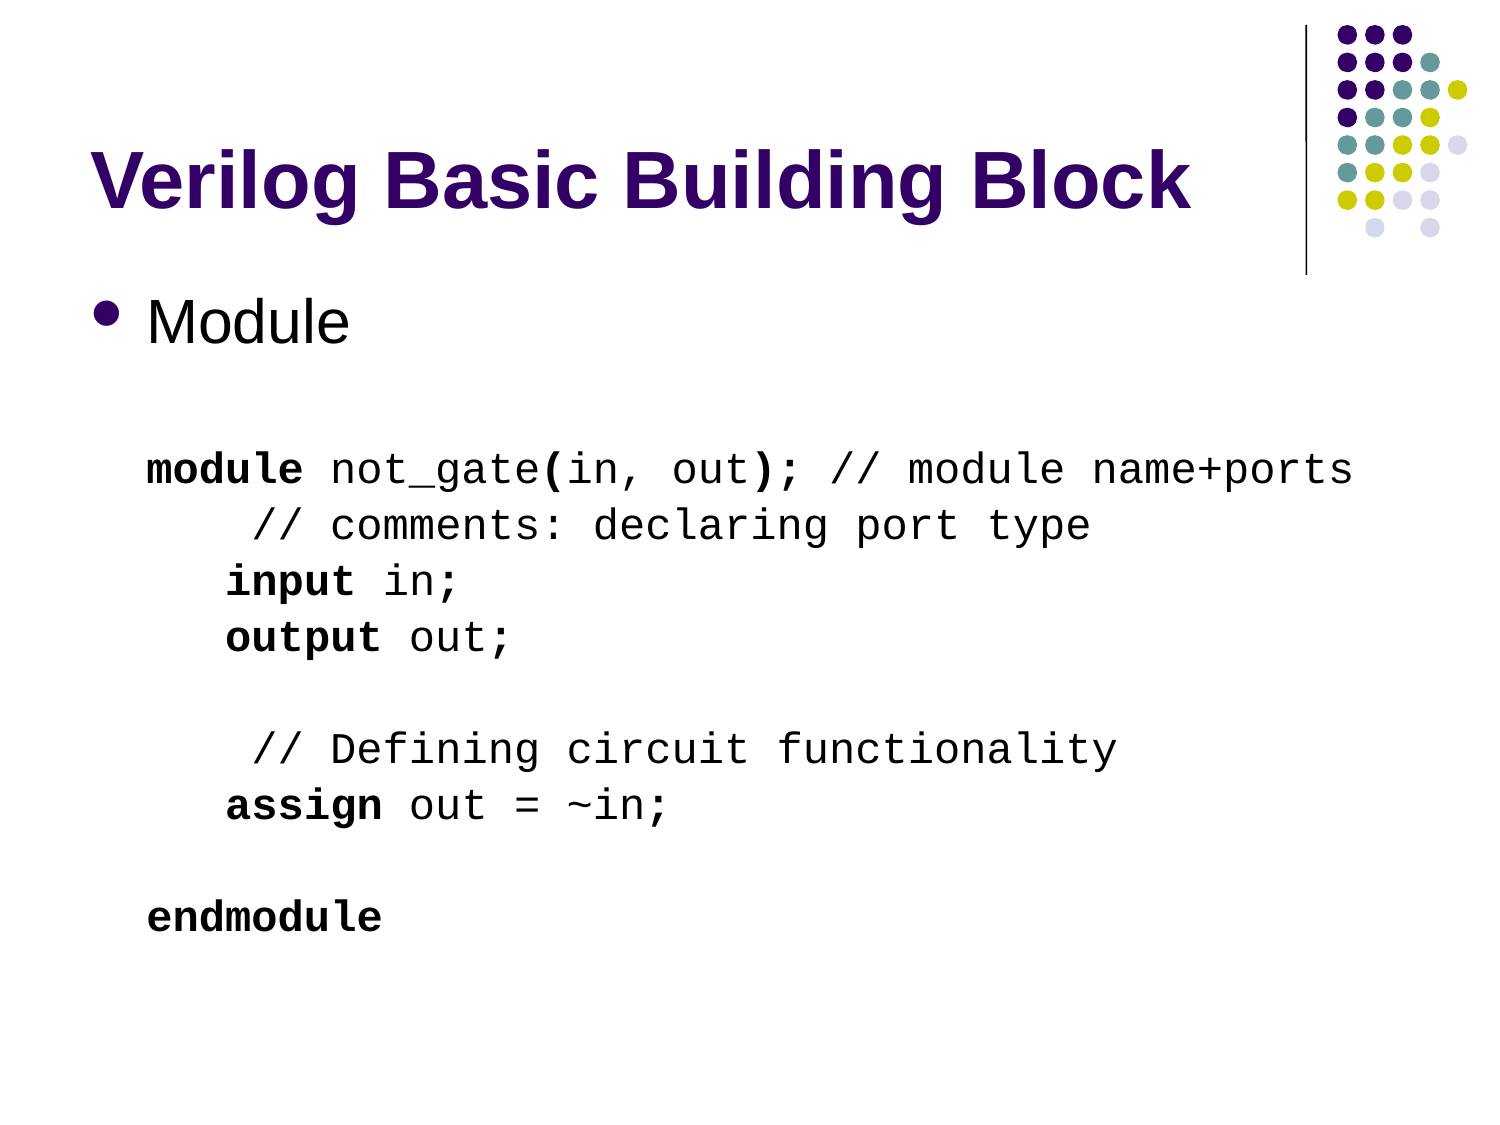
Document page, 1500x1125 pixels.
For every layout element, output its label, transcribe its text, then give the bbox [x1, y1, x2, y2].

title Verilog Basic Building Block [75, 20, 1313, 233]
list Module module not_gate(in, out); // module name+ports // comments: declaring port type input in; output out; // Defining circuit functionality assign out = ~in; endmodule [75, 282, 1425, 1006]
